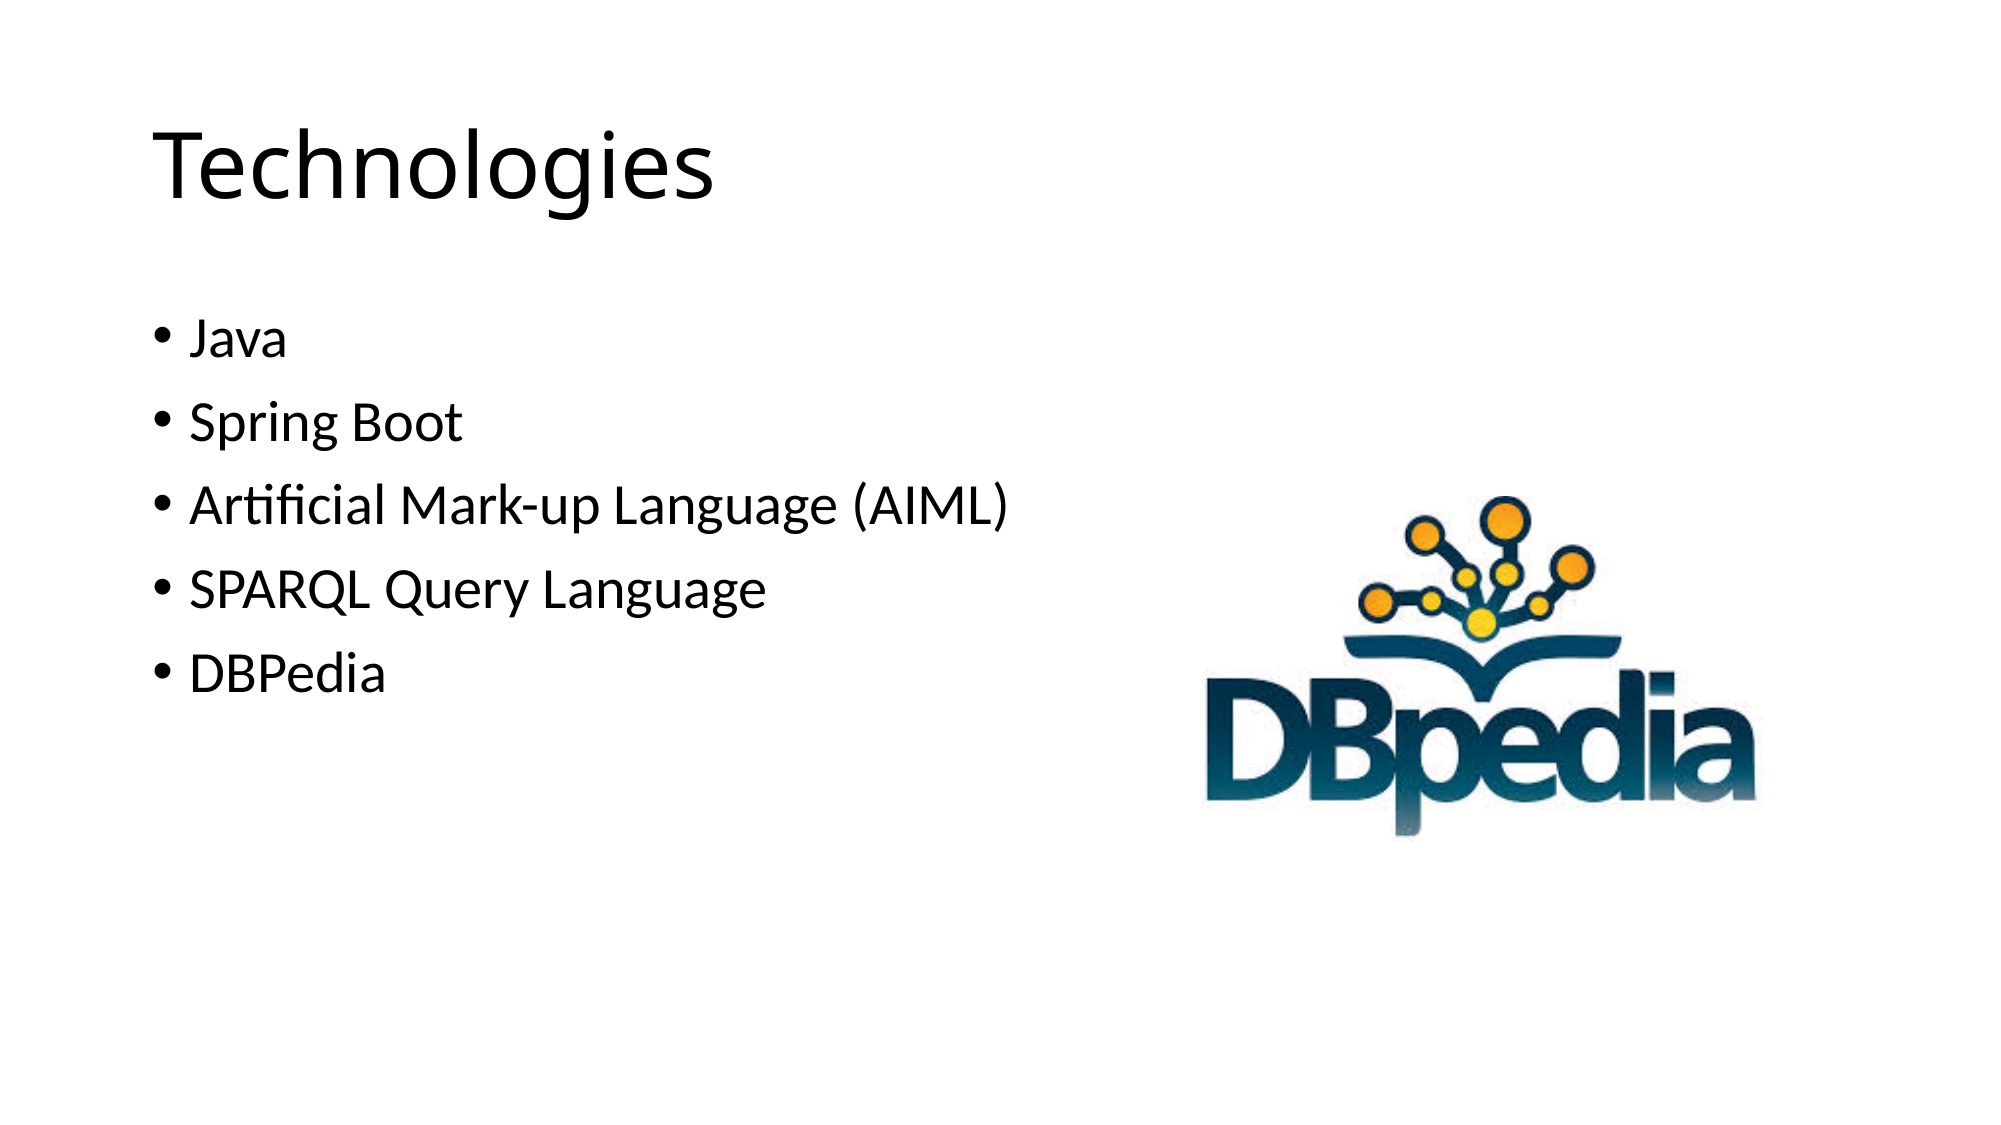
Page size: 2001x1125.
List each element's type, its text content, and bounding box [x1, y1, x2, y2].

picture [1202, 496, 1763, 842]
list Java Spring Boot Artificial Mark-up Language (AIML) SPARQL Query Language DBPedia [137, 299, 1863, 1014]
title Technologies [137, 59, 1863, 278]
